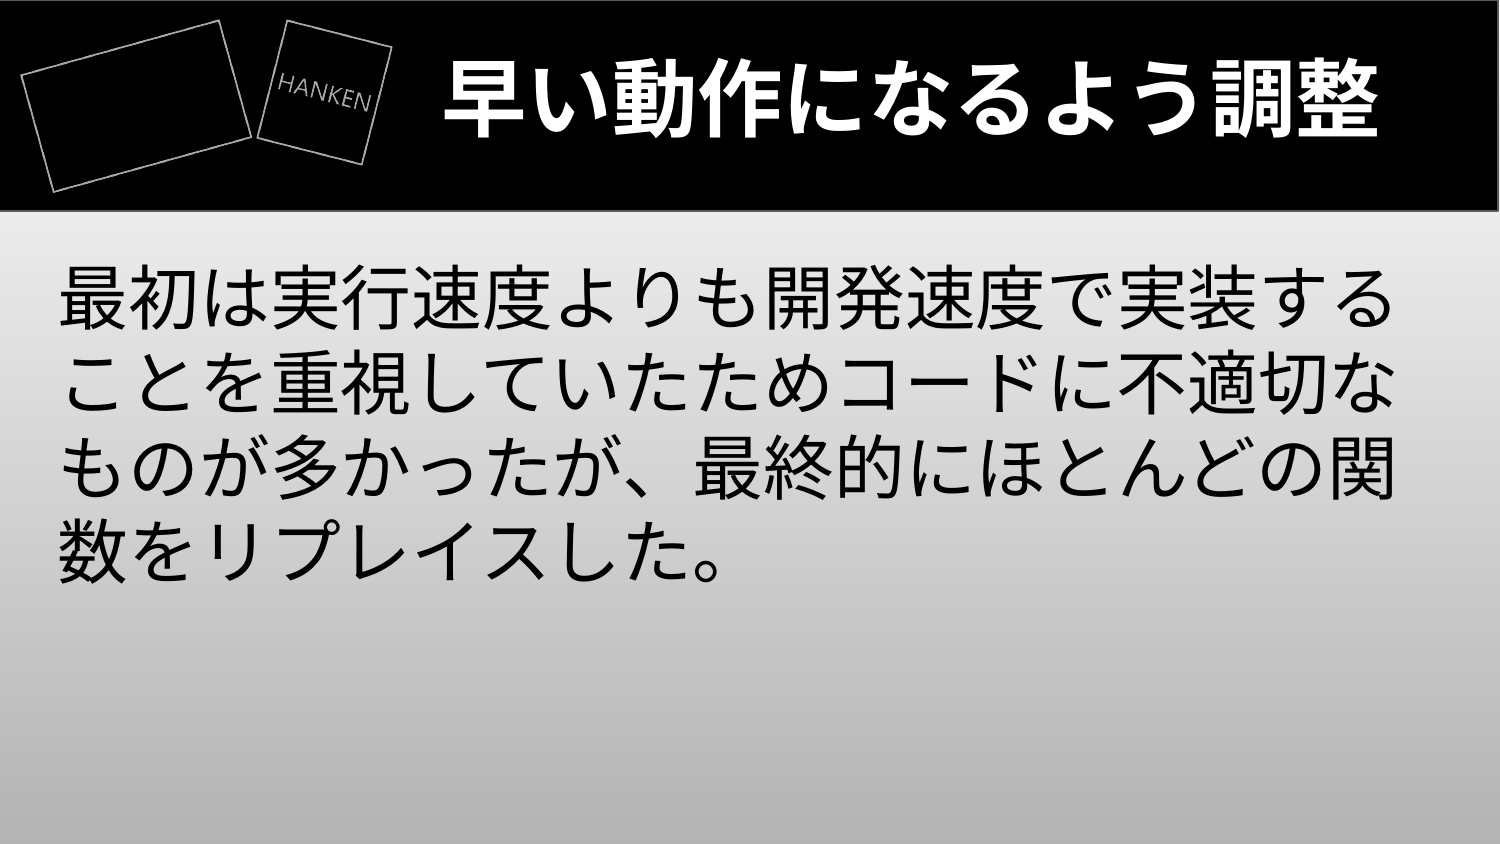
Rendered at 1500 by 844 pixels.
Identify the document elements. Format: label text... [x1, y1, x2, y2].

text_box 最初は実行速度よりも開発速度で実装することを重視していたためコードに不適切なものが多かったが、最終的にほとんどの関数をリプレイスした。 [42, 238, 1458, 609]
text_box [0, 0, 1499, 212]
